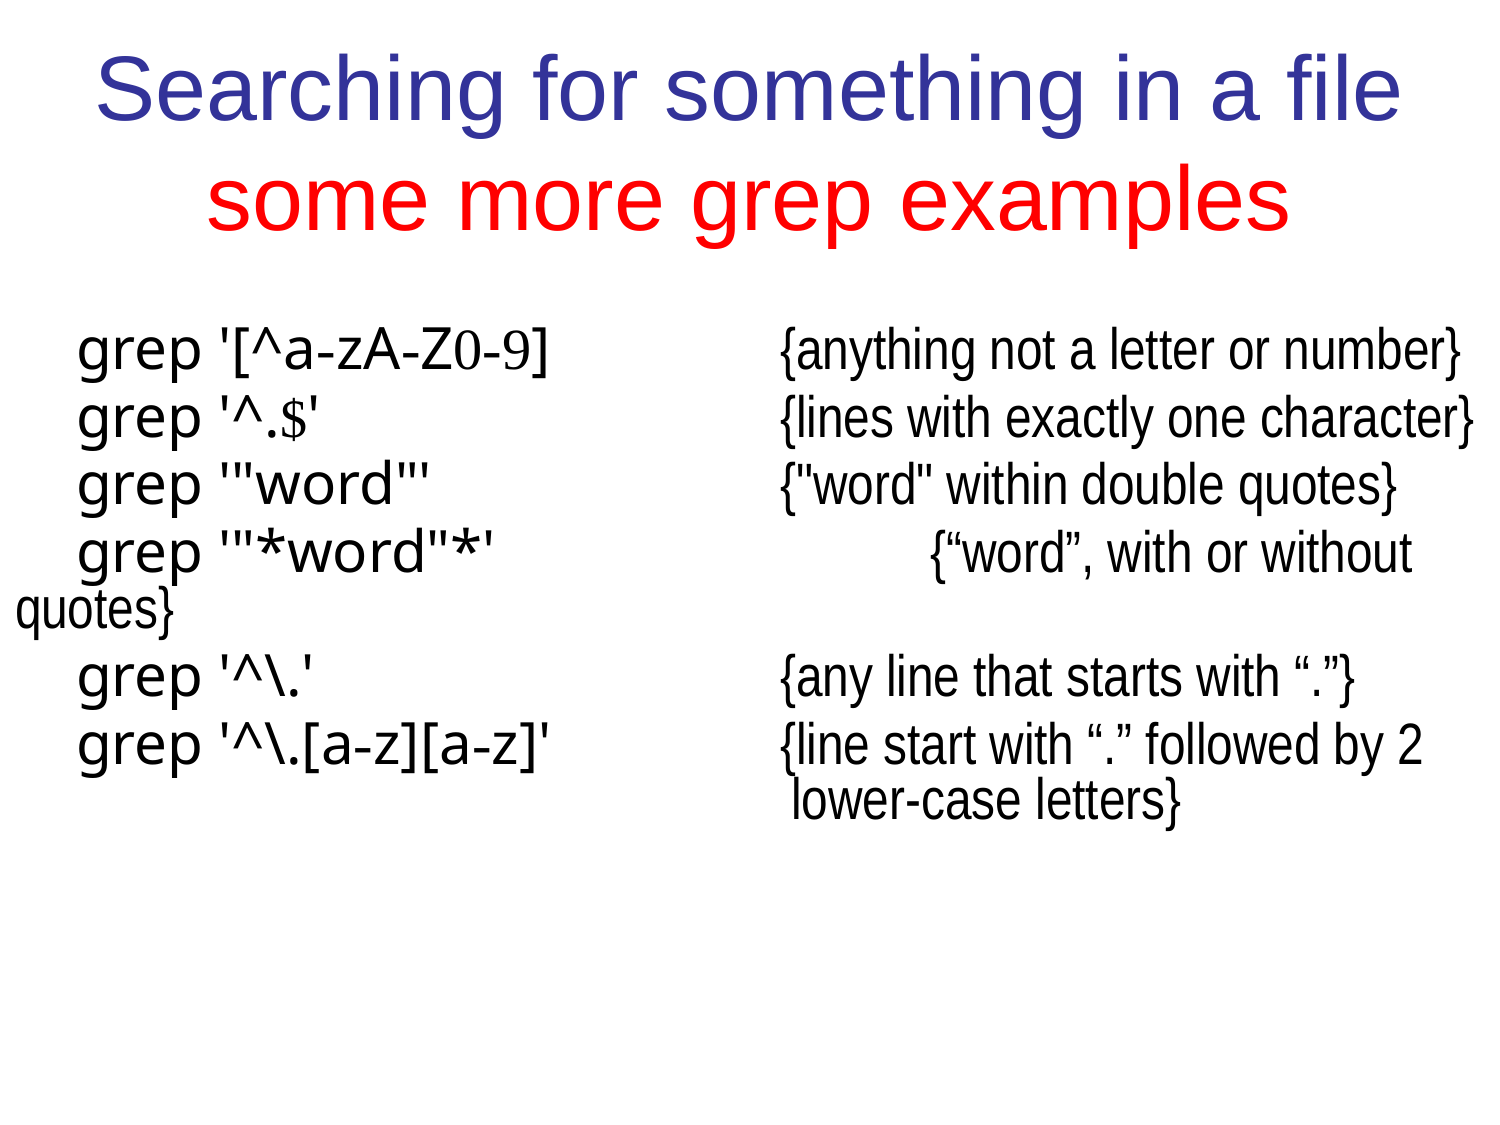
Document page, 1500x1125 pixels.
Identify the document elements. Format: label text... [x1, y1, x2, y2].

text_box Searching for something in a file some more grep examples [74, 45, 1425, 233]
list grep '[^a-zA-Z0-9] {anything not a letter or number} grep '^.$' {lines with exactly one character} grep '"word"' {"word" within double quotes} grep '"*word"*' {“word”, with or without quotes} grep '^\.' {any line that starts with “.”} grep '^\.[a-z][a-z]' {line start with “.” followed by 2 lower-case letters} [0, 212, 1500, 1013]
